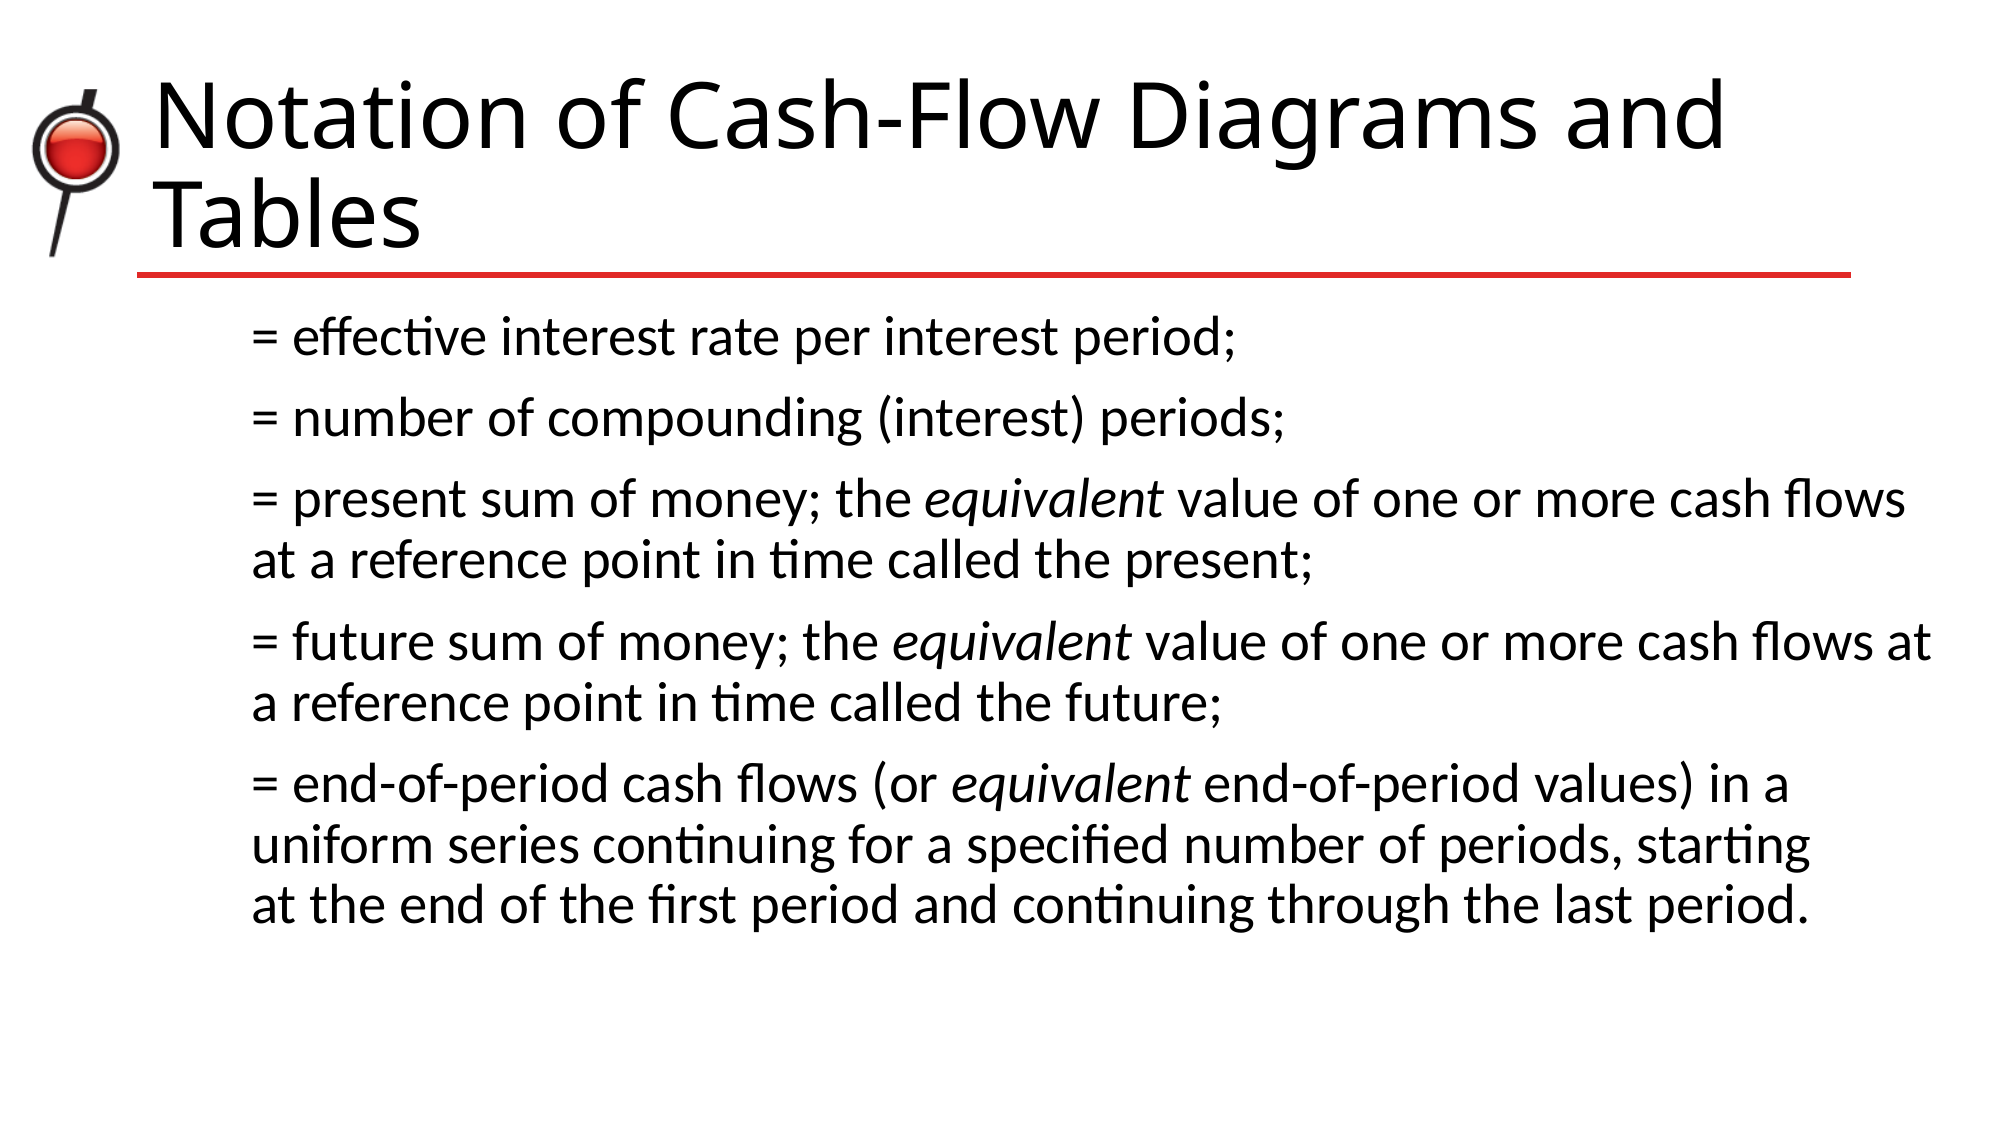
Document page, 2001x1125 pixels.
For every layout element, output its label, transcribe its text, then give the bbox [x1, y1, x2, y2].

picture [9, 69, 137, 268]
title Notation of Cash-Flow Diagrams and Tables [137, 59, 1863, 278]
